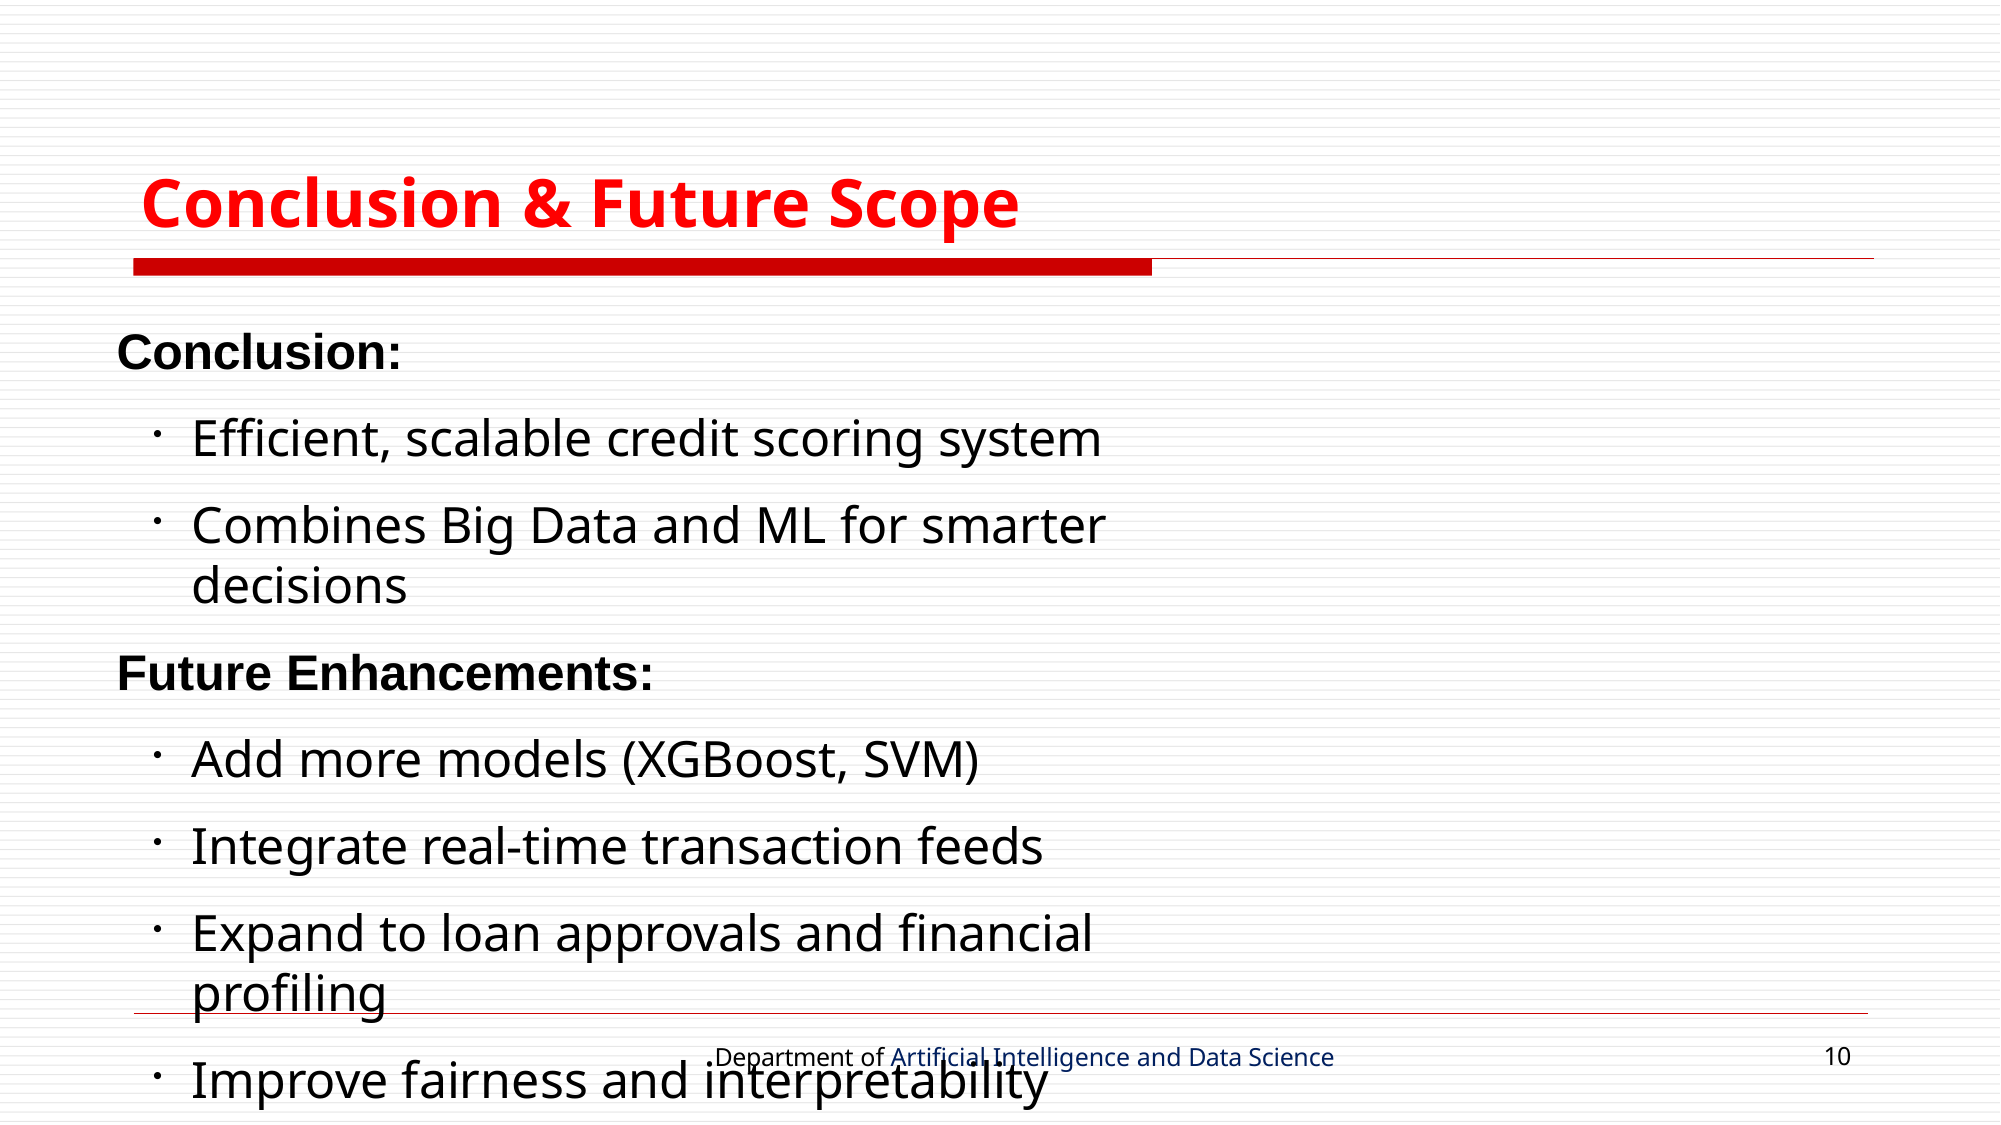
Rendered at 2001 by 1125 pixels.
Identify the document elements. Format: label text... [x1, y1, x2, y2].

footer Department of Artificial Intelligence and Data Science [704, 1021, 1344, 1125]
text_box Conclusion: Efficient, scalable credit scoring system Combines Big Data and ML for smarter decisions Future Enhancements: Add more models (XGBoost, SVM) Integrate real-time transaction feeds Expand to loan approvals and financial profiling Improve fairness and interpretability [114, 290, 1274, 1109]
slide_number 10 [1817, 1031, 1863, 1125]
picture [0, 5, 2000, 1122]
title Conclusion & Future Scope [138, 158, 1140, 290]
